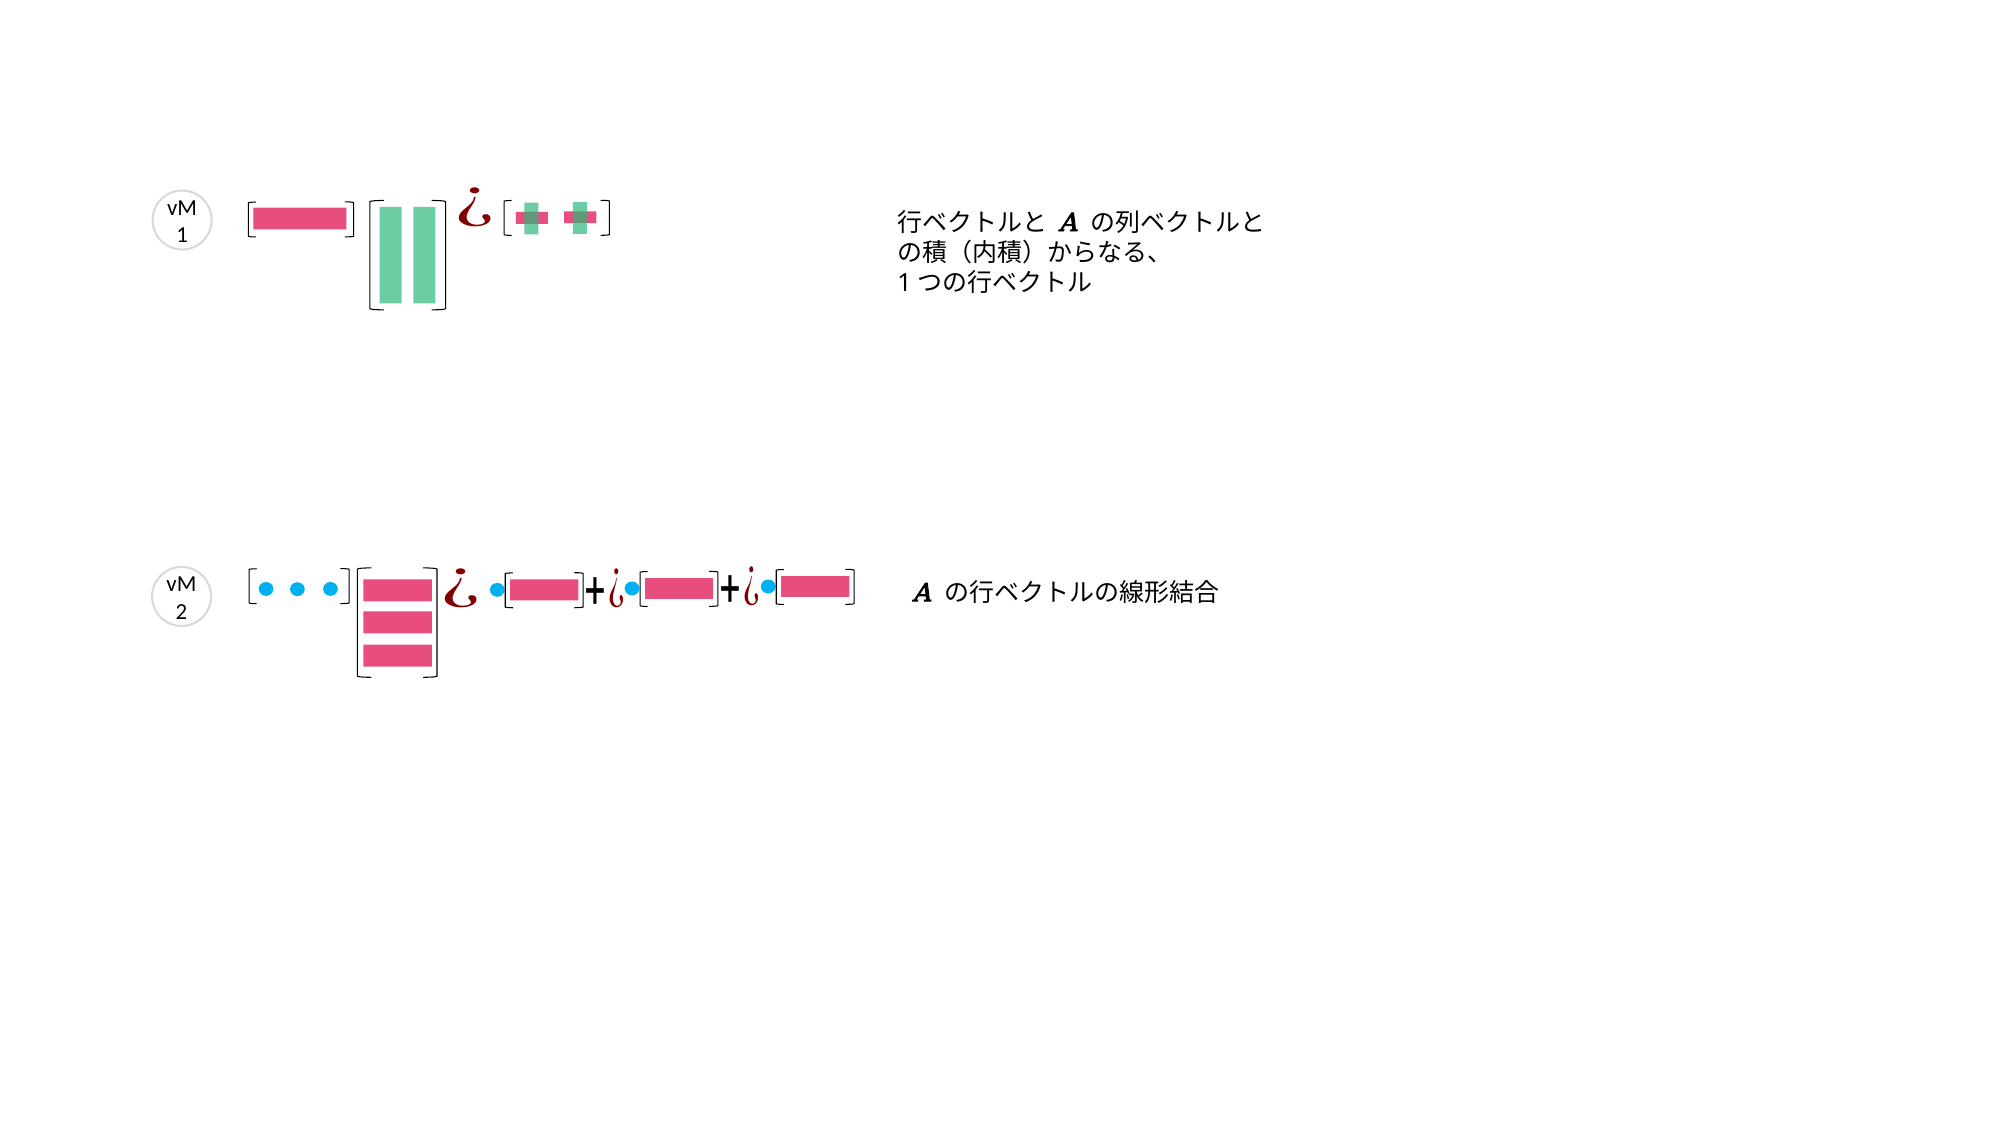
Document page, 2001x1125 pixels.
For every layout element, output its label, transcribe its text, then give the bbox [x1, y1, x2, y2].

text_box [257, 580, 275, 597]
text_box [488, 581, 504, 598]
text_box [759, 578, 775, 595]
text_box [709, 570, 719, 607]
text_box 行ベクトルと A の列ベクトルとの積（内積）からなる、 1つの行ベクトル [882, 198, 1296, 304]
text_box [513, 578, 574, 601]
text_box [574, 572, 584, 609]
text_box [248, 184, 610, 310]
text_box [423, 567, 438, 678]
text_box [639, 571, 648, 607]
text_box [340, 568, 350, 605]
text_box vM1 [151, 189, 213, 251]
text_box [623, 580, 639, 597]
text_box [845, 568, 855, 605]
text_box [248, 568, 257, 605]
text_box [362, 644, 433, 668]
text_box [362, 578, 433, 602]
text_box A の行ベクトルの線形結合 [897, 568, 1312, 614]
text_box [356, 567, 372, 678]
text_box vM2 [151, 565, 213, 628]
text_box [775, 568, 784, 605]
text_box [504, 572, 513, 609]
text_box [648, 577, 709, 600]
text_box [288, 581, 306, 598]
text_box [321, 580, 339, 597]
text_box [784, 575, 845, 598]
text_box [362, 610, 433, 634]
